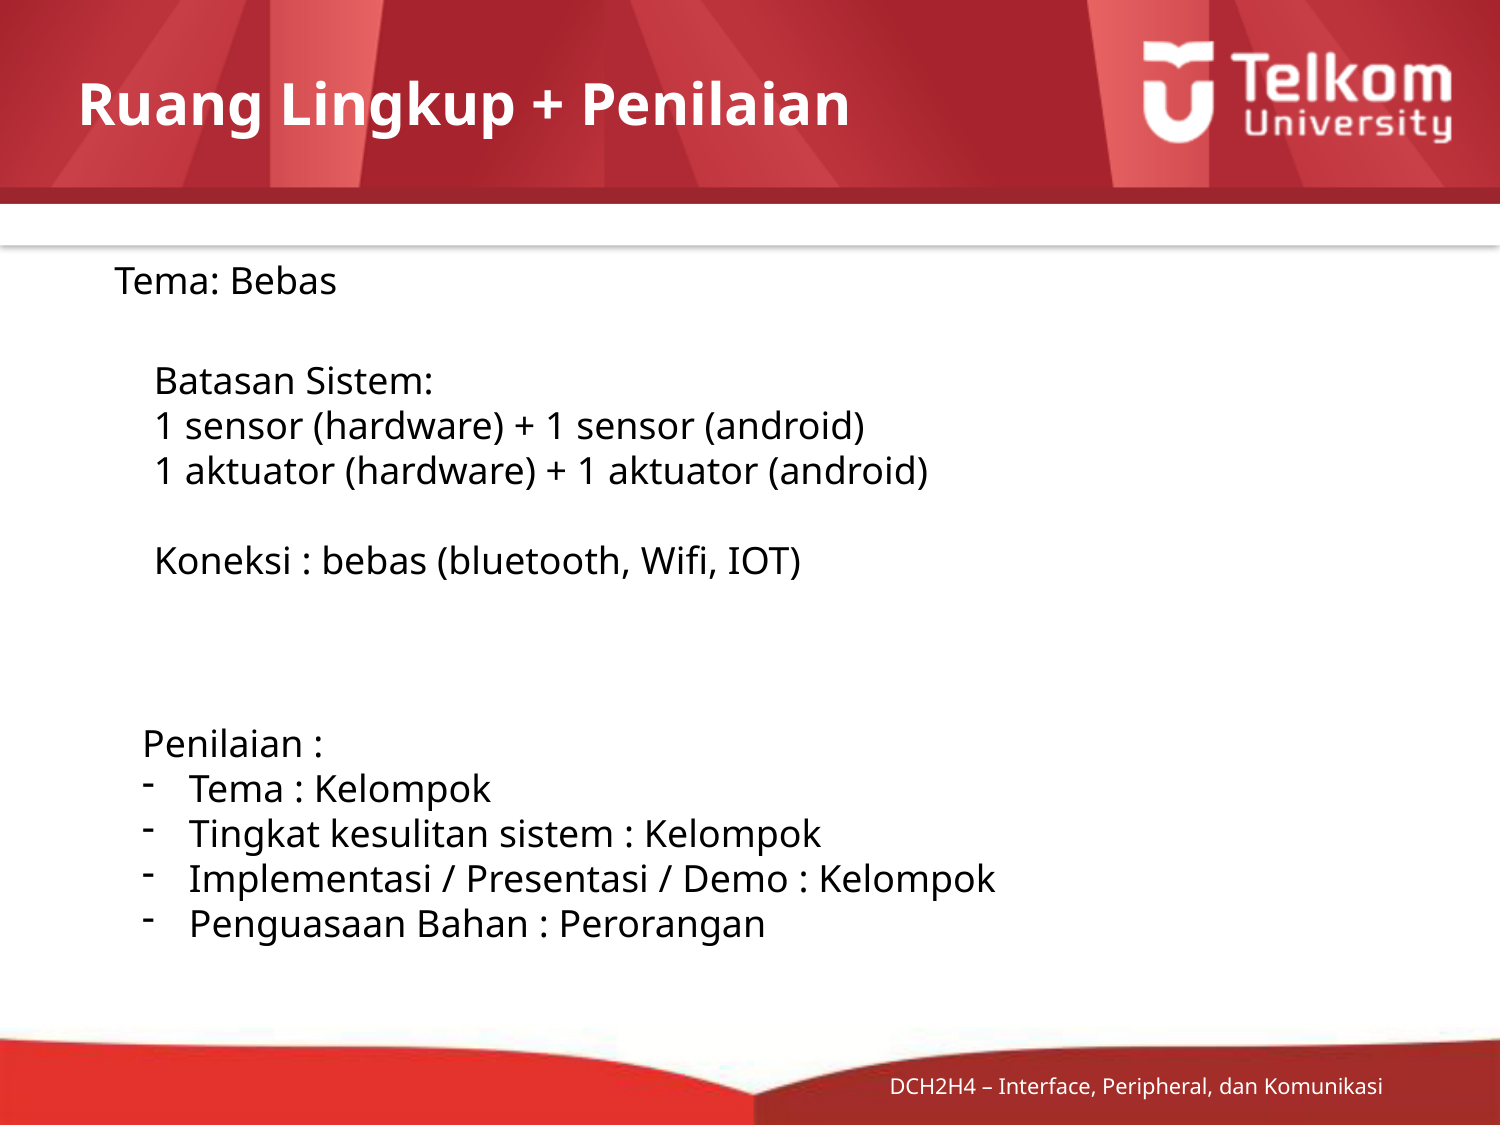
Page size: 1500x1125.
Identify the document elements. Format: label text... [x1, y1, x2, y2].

picture [0, 0, 1500, 203]
text_box Penilaian : Tema : Kelompok Tingkat kesulitan sistem : Kelompok Implementasi / Presentasi / Demo : Kelompok Penguasaan Bahan : Perorangan [127, 712, 1012, 998]
text_box Tema: Bebas [99, 249, 353, 310]
title Ruang Lingkup + Penilaian [62, 39, 1113, 165]
text_box Batasan Sistem: 1 sensor (hardware) + 1 sensor (android) 1 aktuator (hardware) + 1 aktuator (android) Koneksi : bebas (bluetooth, Wifi, IOT) [139, 349, 944, 590]
picture [0, 1024, 1500, 1125]
